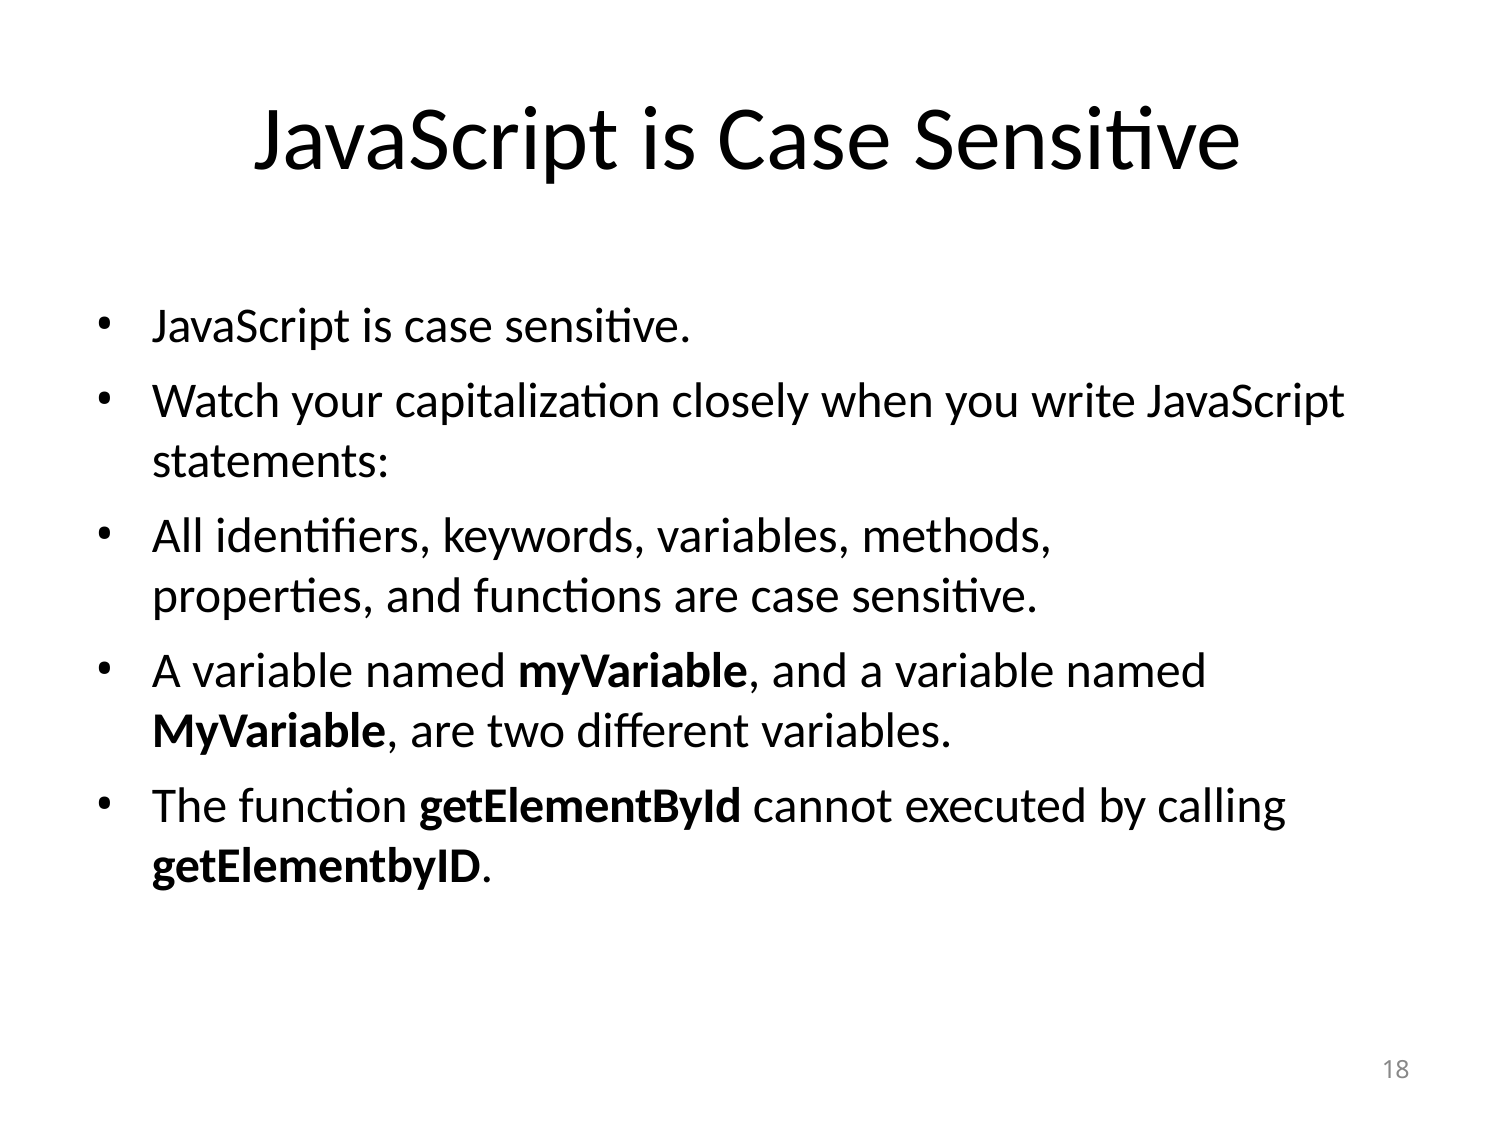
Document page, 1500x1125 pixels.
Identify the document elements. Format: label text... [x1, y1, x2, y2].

text_box JavaScript is case sensitive. Watch your capitalization closely when you write JavaScript statements: All identifiers, keywords, variables, methods, properties, and functions are case sensitive. A variable named myVariable, and a variable named MyVariable, are two different variables. The function getElementById cannot executed by calling getElementbyID. [93, 275, 1407, 893]
slide_number 18 [1375, 1057, 1419, 1125]
title JavaScript is Case Sensitive [105, 75, 1395, 266]
